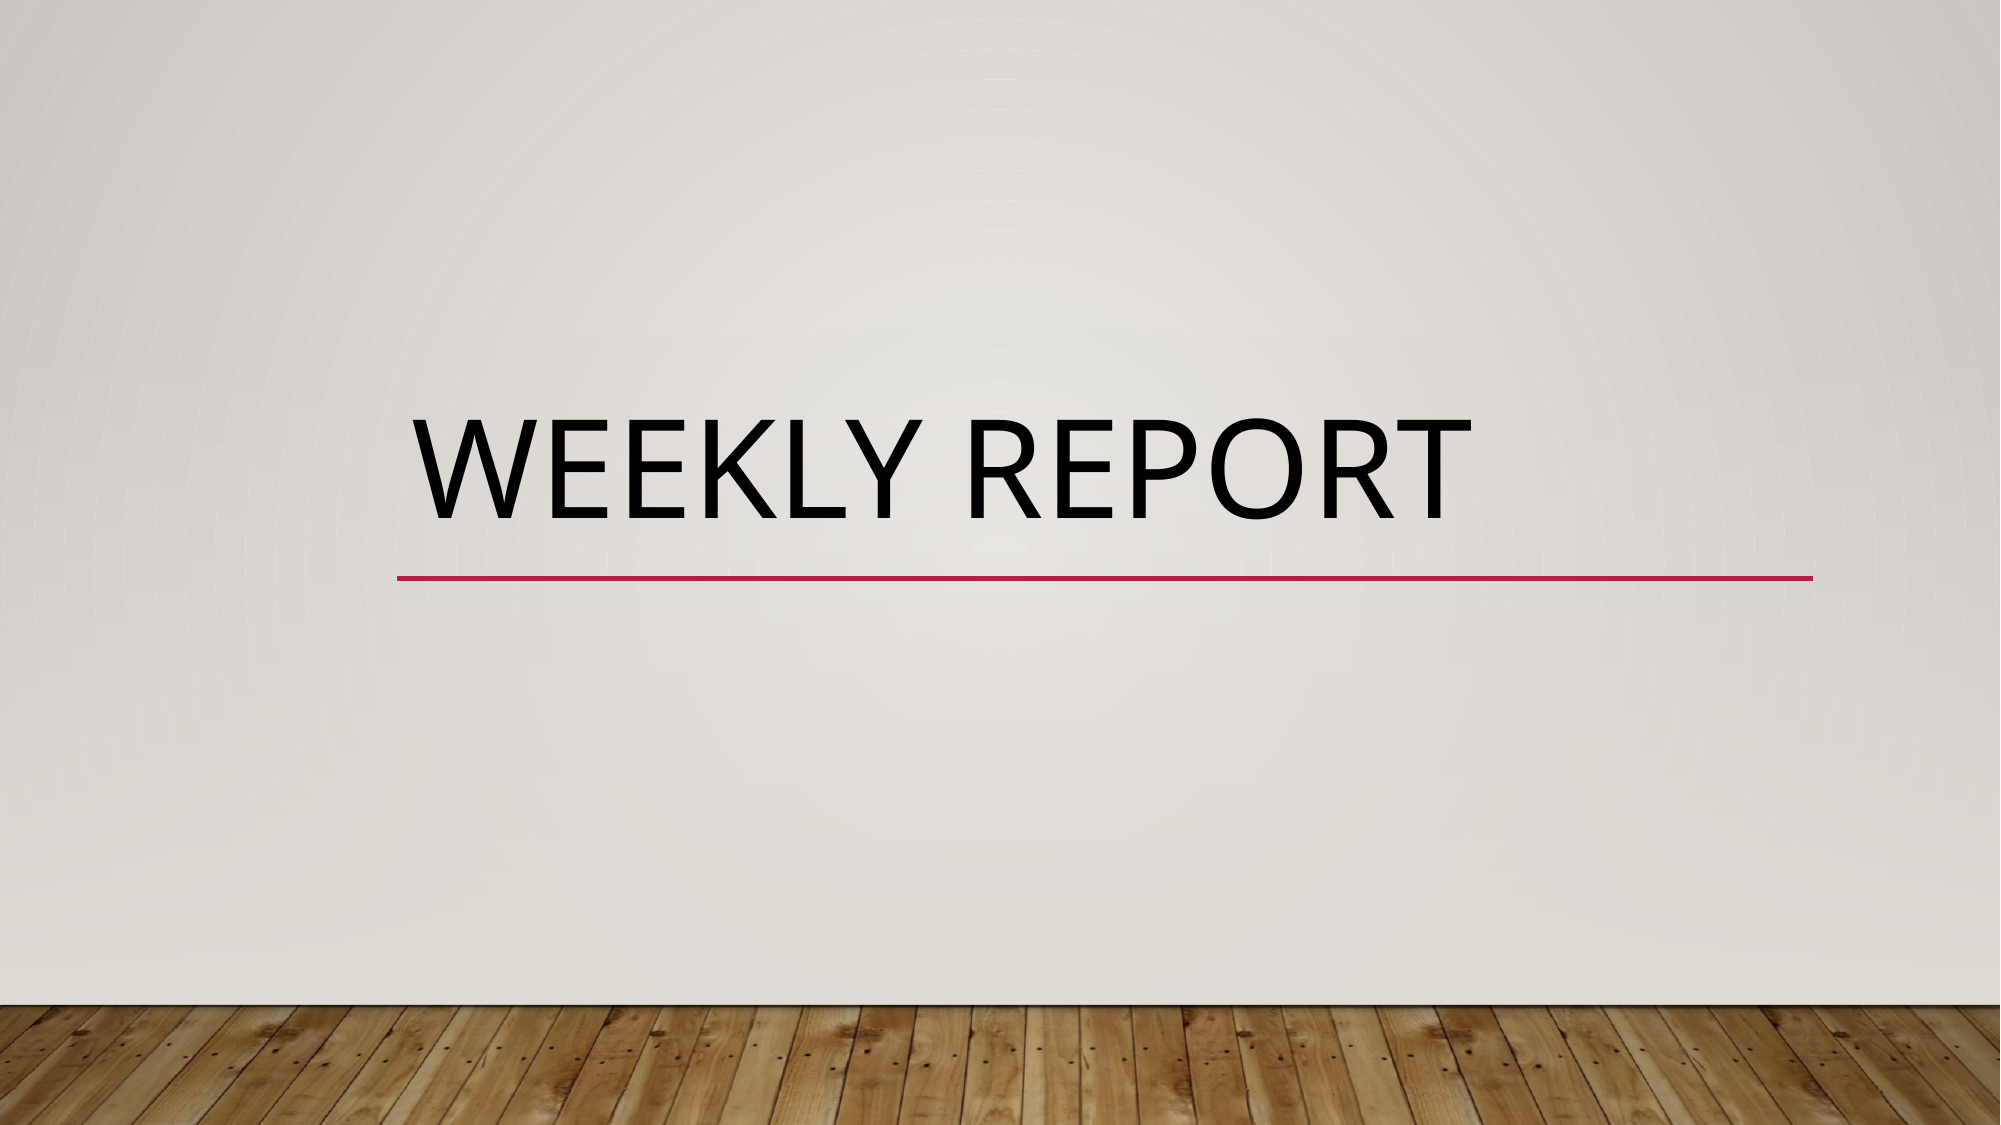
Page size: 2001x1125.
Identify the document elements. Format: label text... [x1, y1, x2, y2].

title Weekly report [396, 131, 1814, 549]
picture [0, 1005, 2000, 1125]
